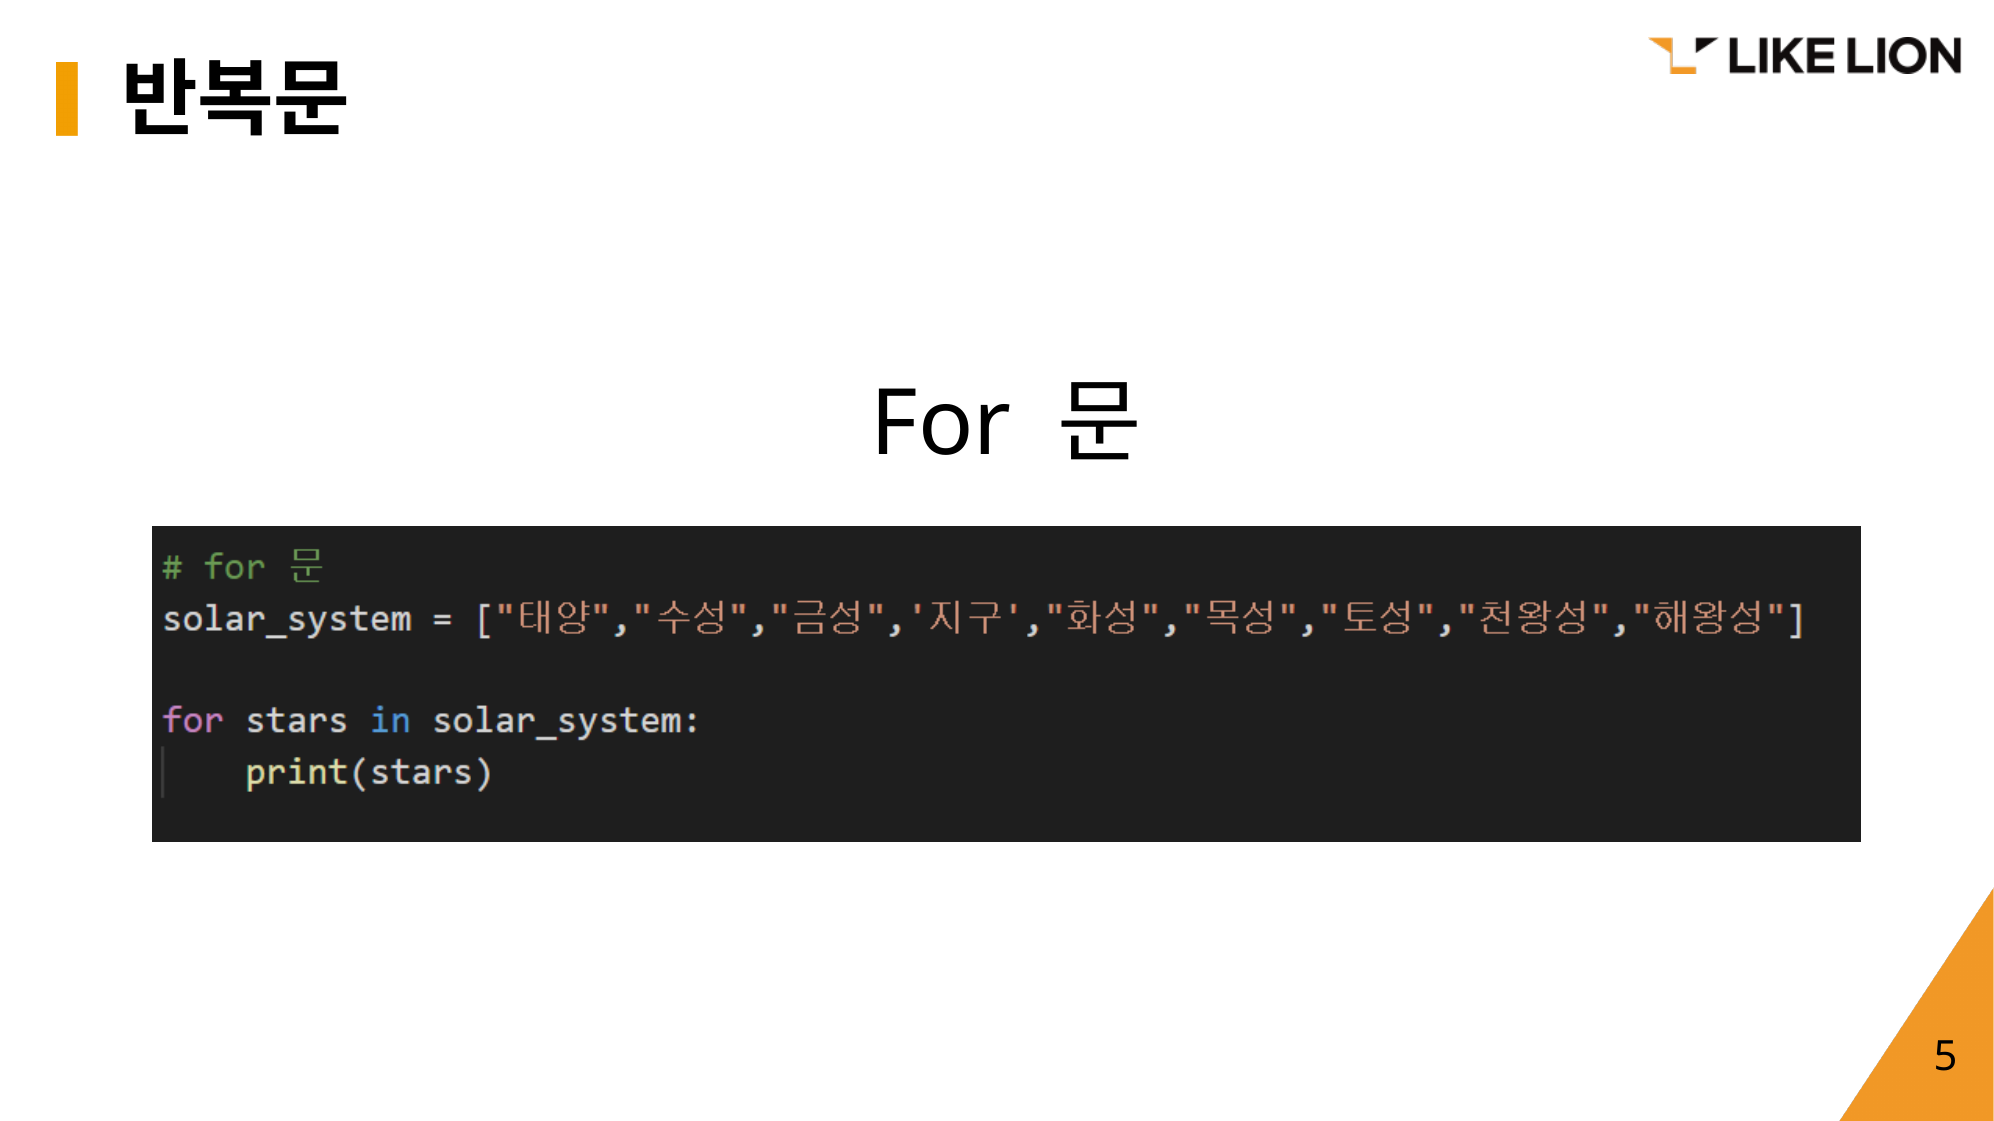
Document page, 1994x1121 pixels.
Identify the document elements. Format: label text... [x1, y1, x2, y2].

picture [1836, 886, 1994, 1121]
picture [56, 61, 78, 136]
text_box [81, 21, 236, 142]
text_box For 문 [544, 355, 1469, 480]
text_box 반복문 [113, 37, 908, 153]
picture [1648, 37, 1962, 75]
picture [152, 526, 1861, 843]
